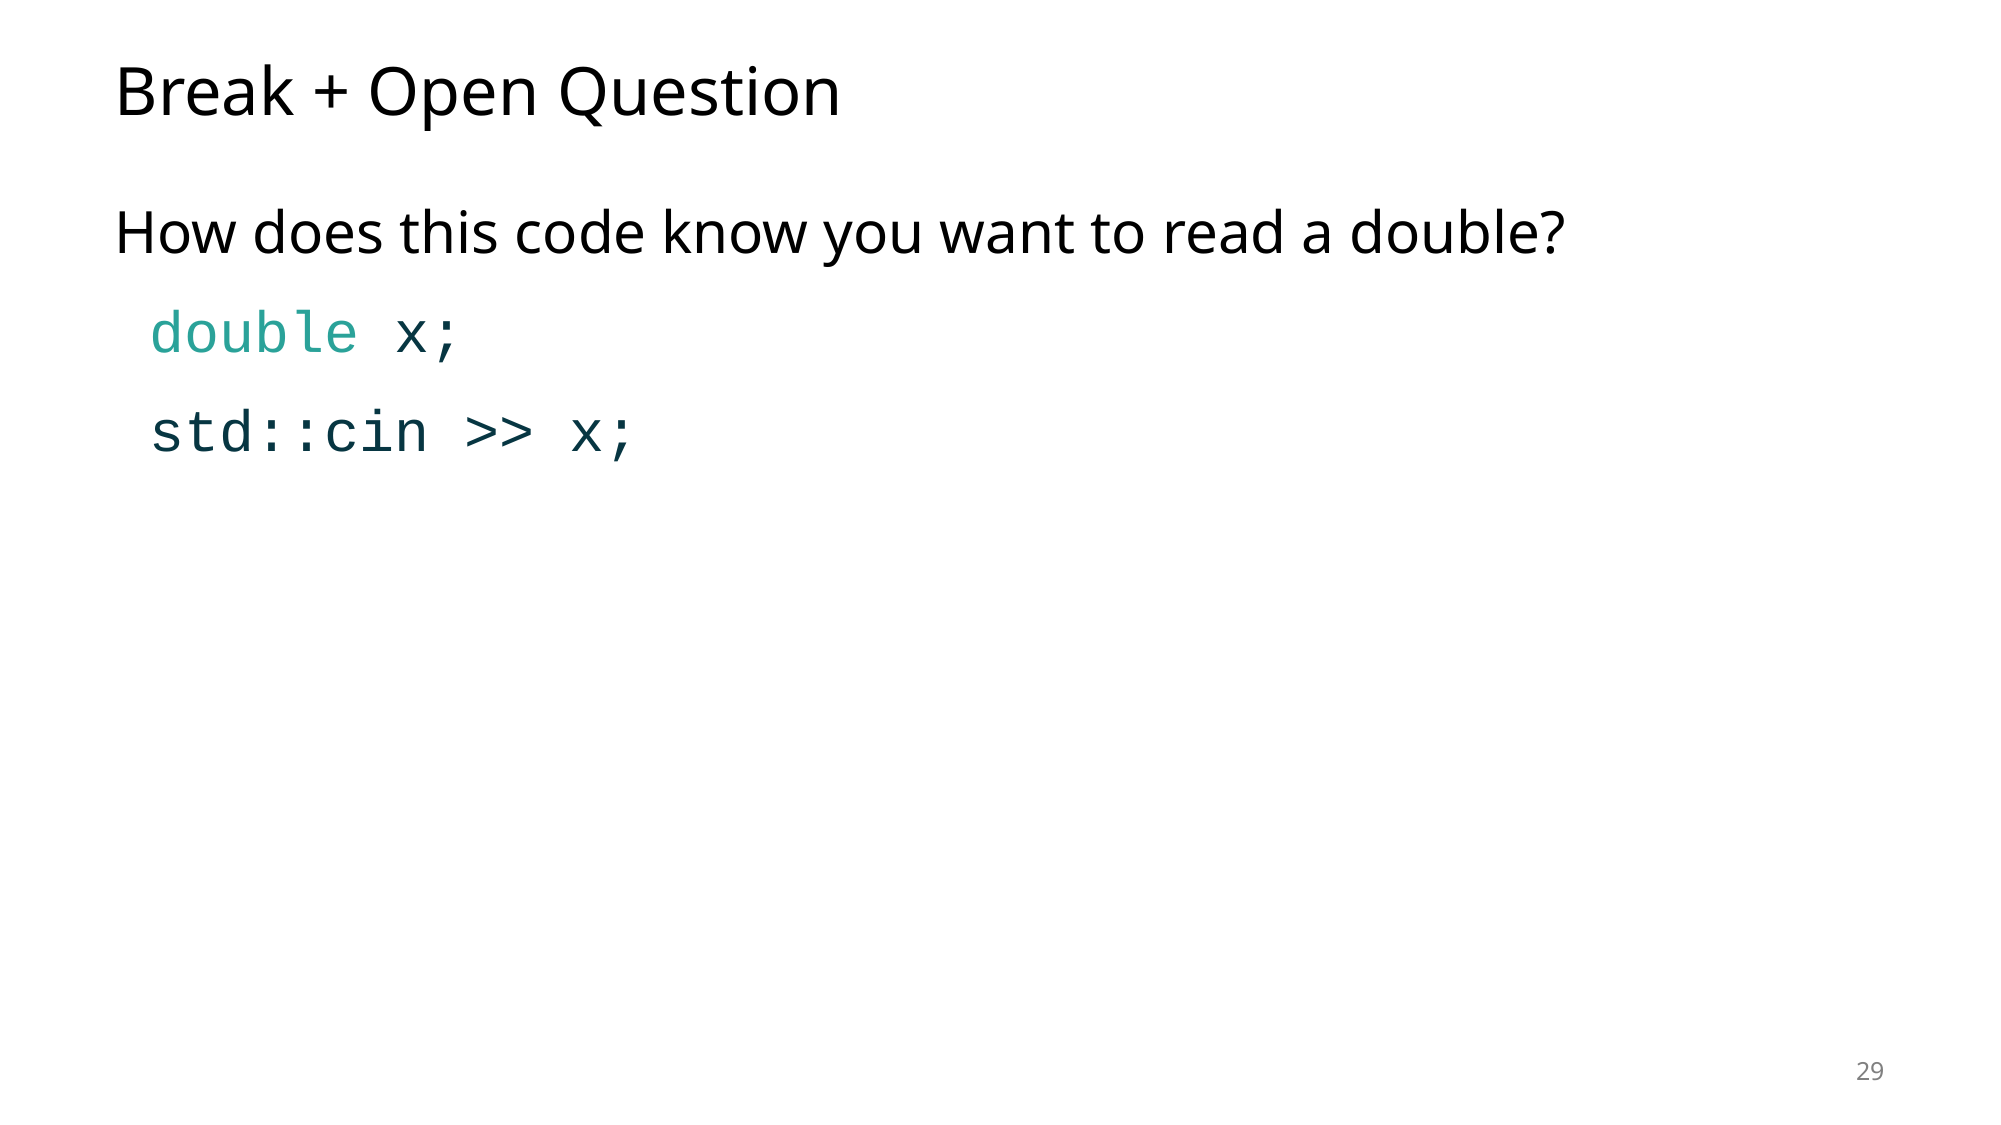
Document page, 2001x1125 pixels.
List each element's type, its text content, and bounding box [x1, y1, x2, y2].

title Break + Open Question [99, 37, 1900, 150]
slide_number 29 [1749, 1042, 1900, 1103]
list How does this code know you want to read a double? double x; std::cin >> x; [99, 187, 1900, 1013]
